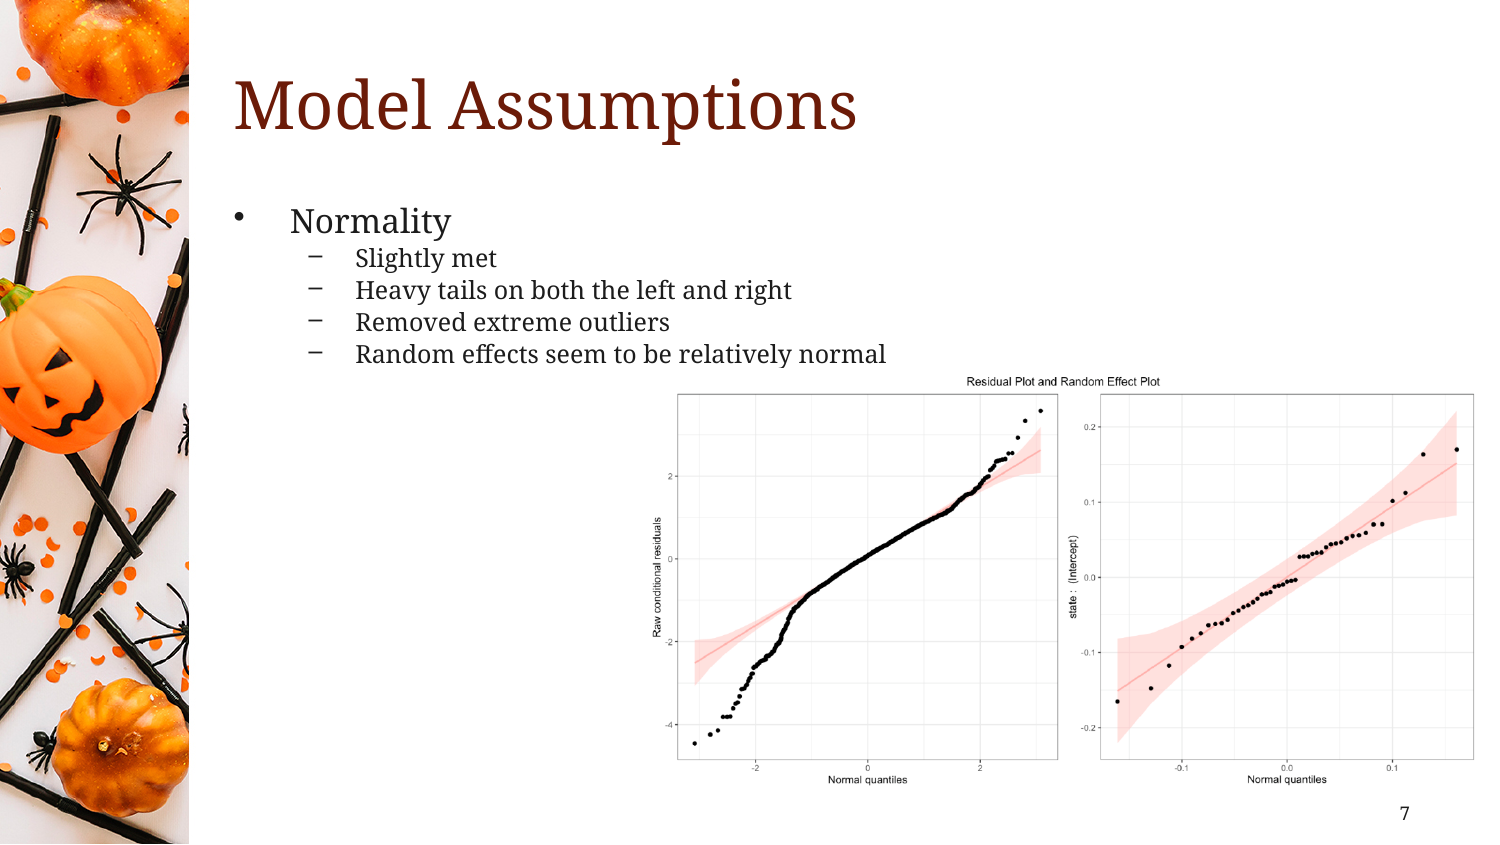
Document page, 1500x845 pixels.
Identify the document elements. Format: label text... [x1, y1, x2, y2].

slide_number 7 [1074, 814, 1425, 828]
title Model Assumptions [218, 32, 1423, 173]
picture [0, 0, 1500, 844]
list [643, 368, 1485, 807]
list Normality Slightly met Heavy tails on both the left and right Removed extreme outliers Random effects seem to be relatively normal [218, 197, 928, 588]
